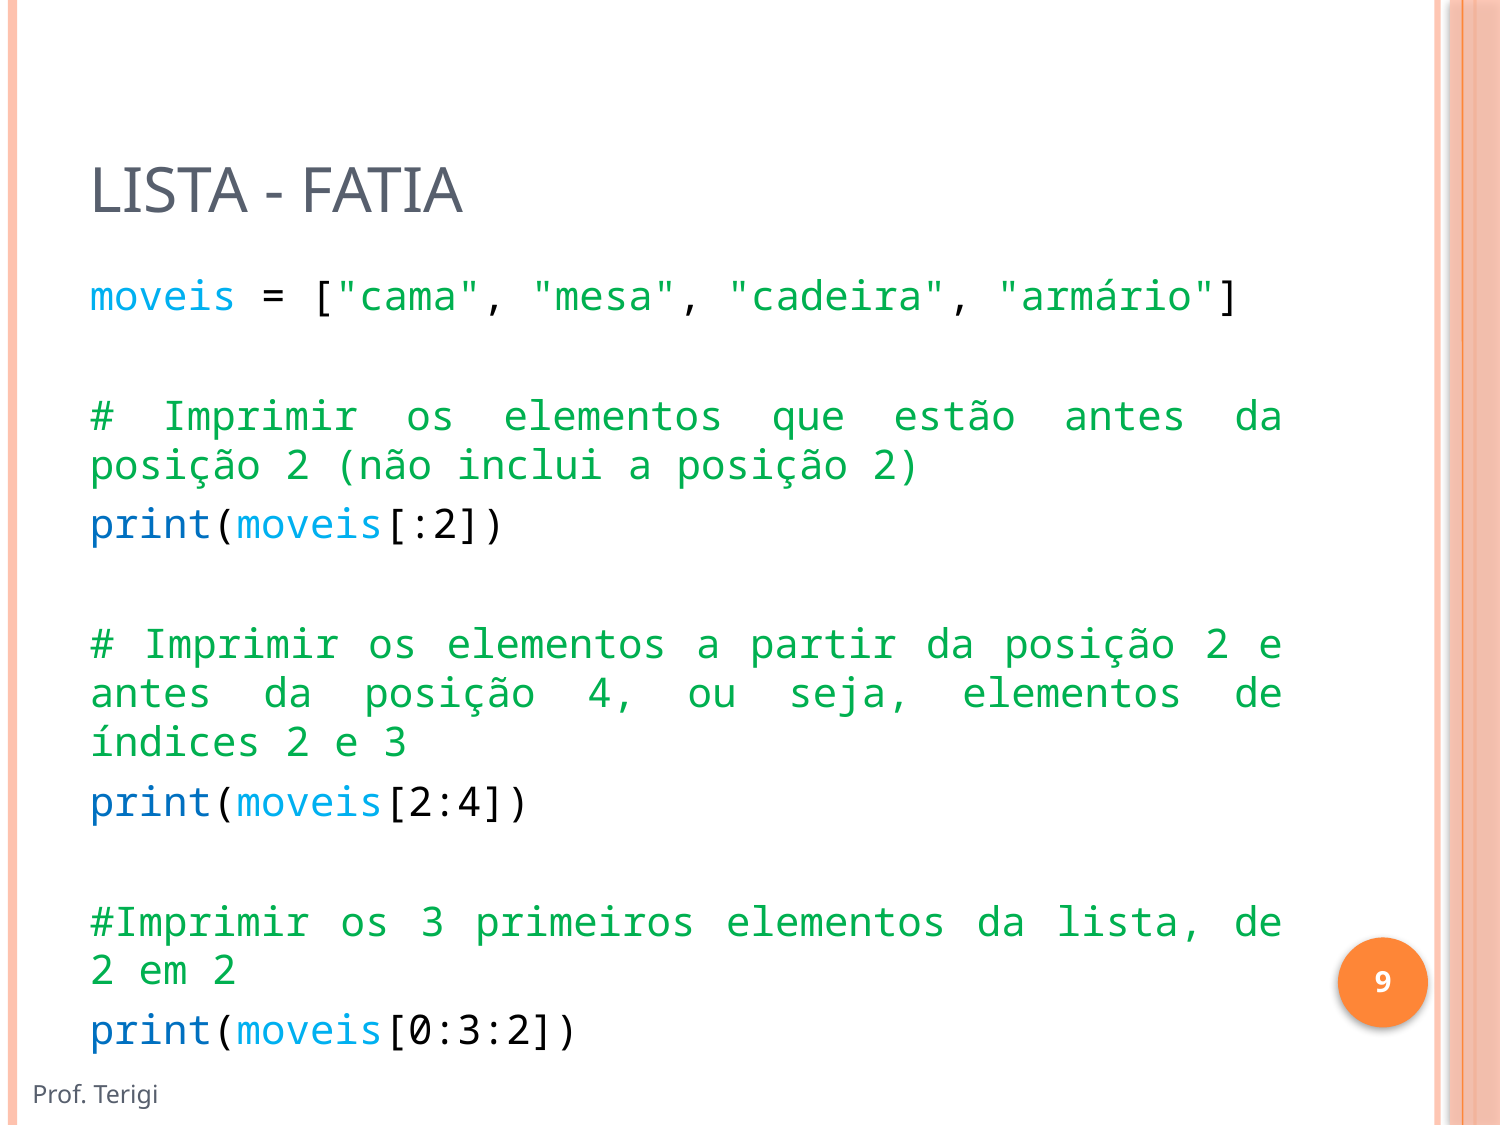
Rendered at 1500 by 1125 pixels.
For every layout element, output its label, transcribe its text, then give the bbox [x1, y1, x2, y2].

slide_number 9 [1333, 940, 1434, 1027]
list moveis = ["cama", "mesa", "cadeira", "armário"] # Imprimir os elementos que estão antes da posição 2 (não inclui a posição 2) print(moveis[:2]) # Imprimir os elementos a partir da posição 2 e antes da posição 4, ou seja, elementos de índices 2 e 3 print(moveis[2:4]) #Imprimir os 3 primeiros elementos da lista, de 2 em 2 print(moveis[0:3:2]) [75, 262, 1300, 1062]
title Lista - Fatia [75, 45, 1300, 233]
